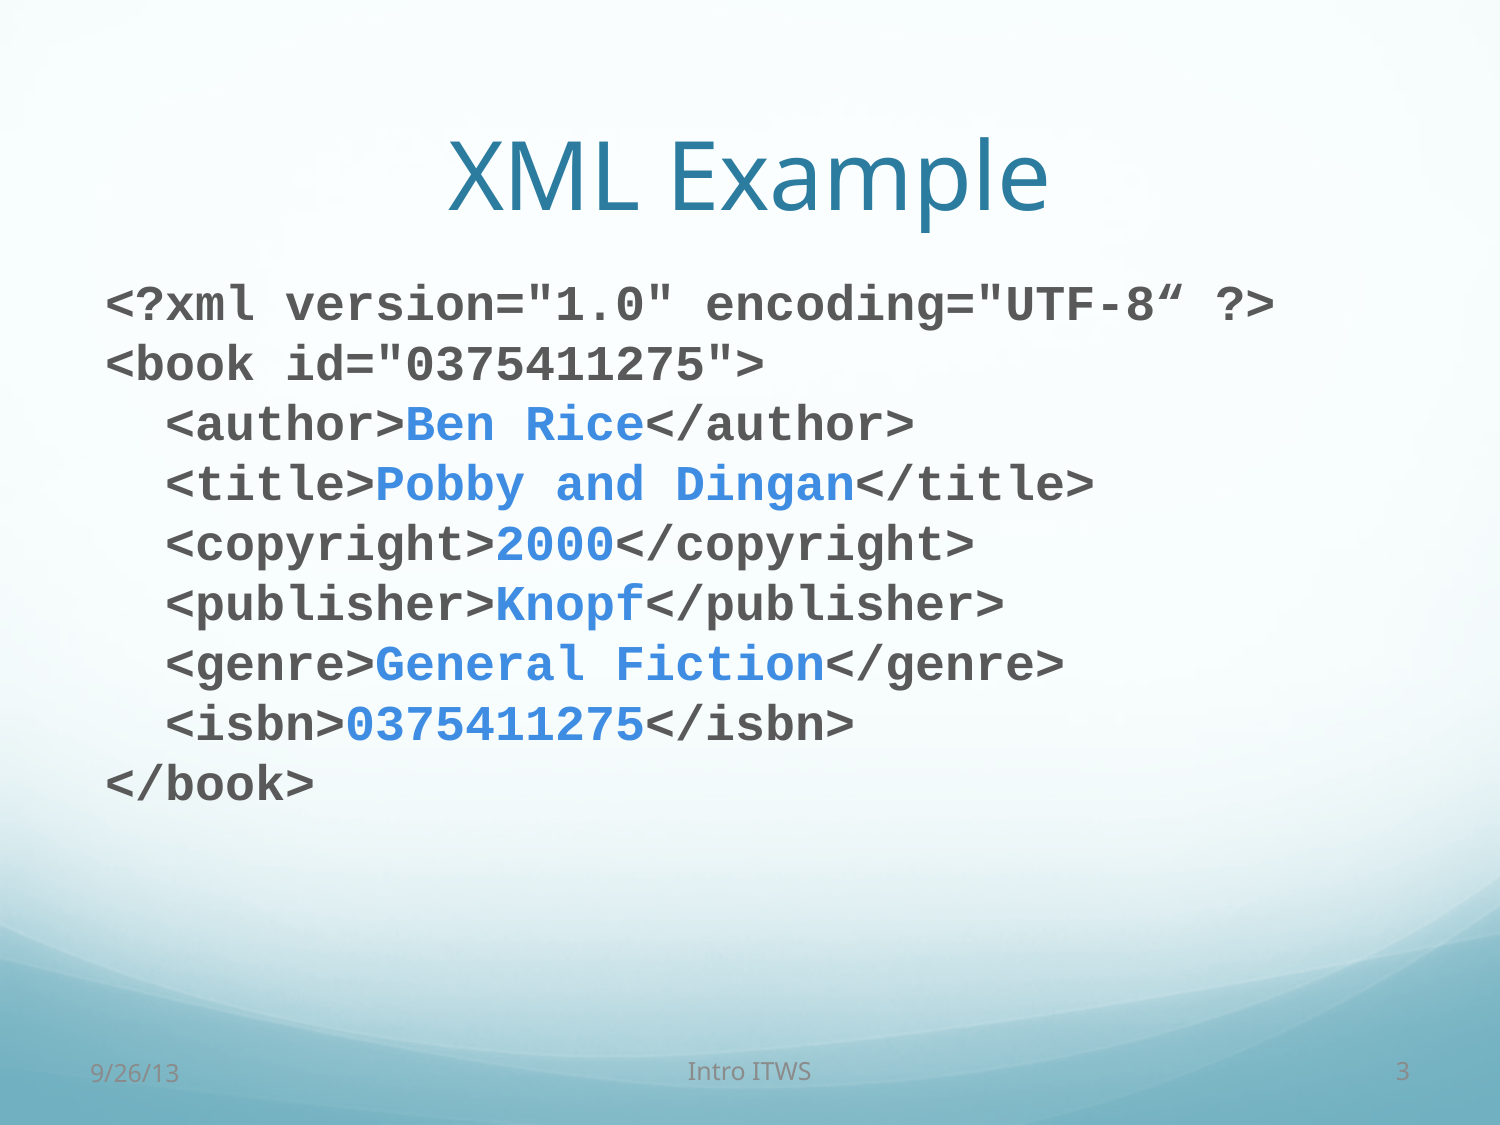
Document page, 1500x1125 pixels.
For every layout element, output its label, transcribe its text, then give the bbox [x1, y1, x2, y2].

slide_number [75, 1042, 425, 1103]
title XML Example [89, 17, 1410, 238]
slide_number 3 [1074, 1042, 1425, 1103]
footer Intro ITWS [512, 1042, 988, 1103]
list <?xml version="1.0" encoding="UTF-8“ ?> <book id="0375411275"> <author>Ben Rice</author> <title>Pobby and Dingan</title> <copyright>2000</copyright> <publisher>Knopf</publisher> <genre>General Fiction</genre> <isbn>0375411275</isbn> </book> [89, 262, 1410, 976]
